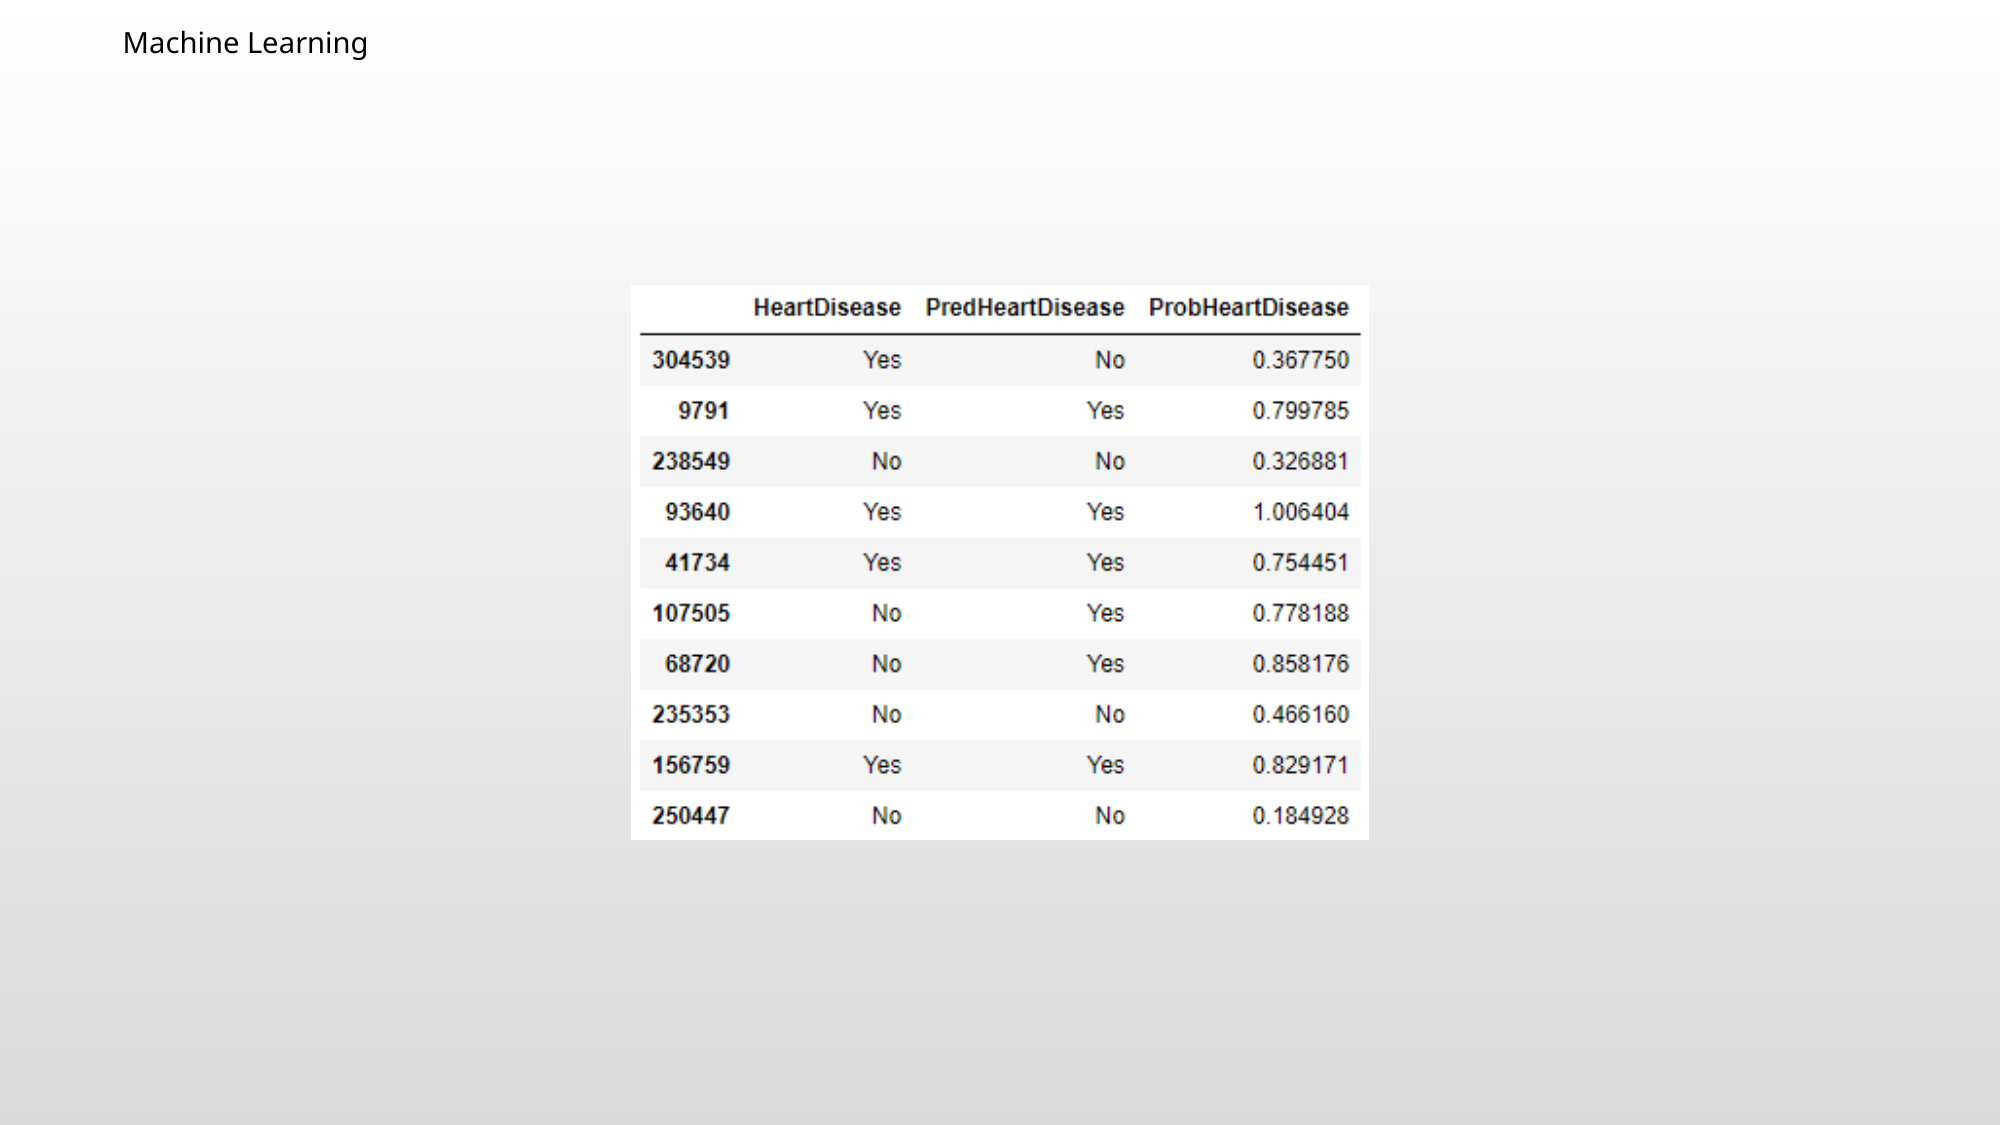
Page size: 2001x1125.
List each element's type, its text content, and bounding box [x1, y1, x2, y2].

text_box Machine Learning [108, 16, 1248, 68]
picture [631, 285, 1369, 840]
